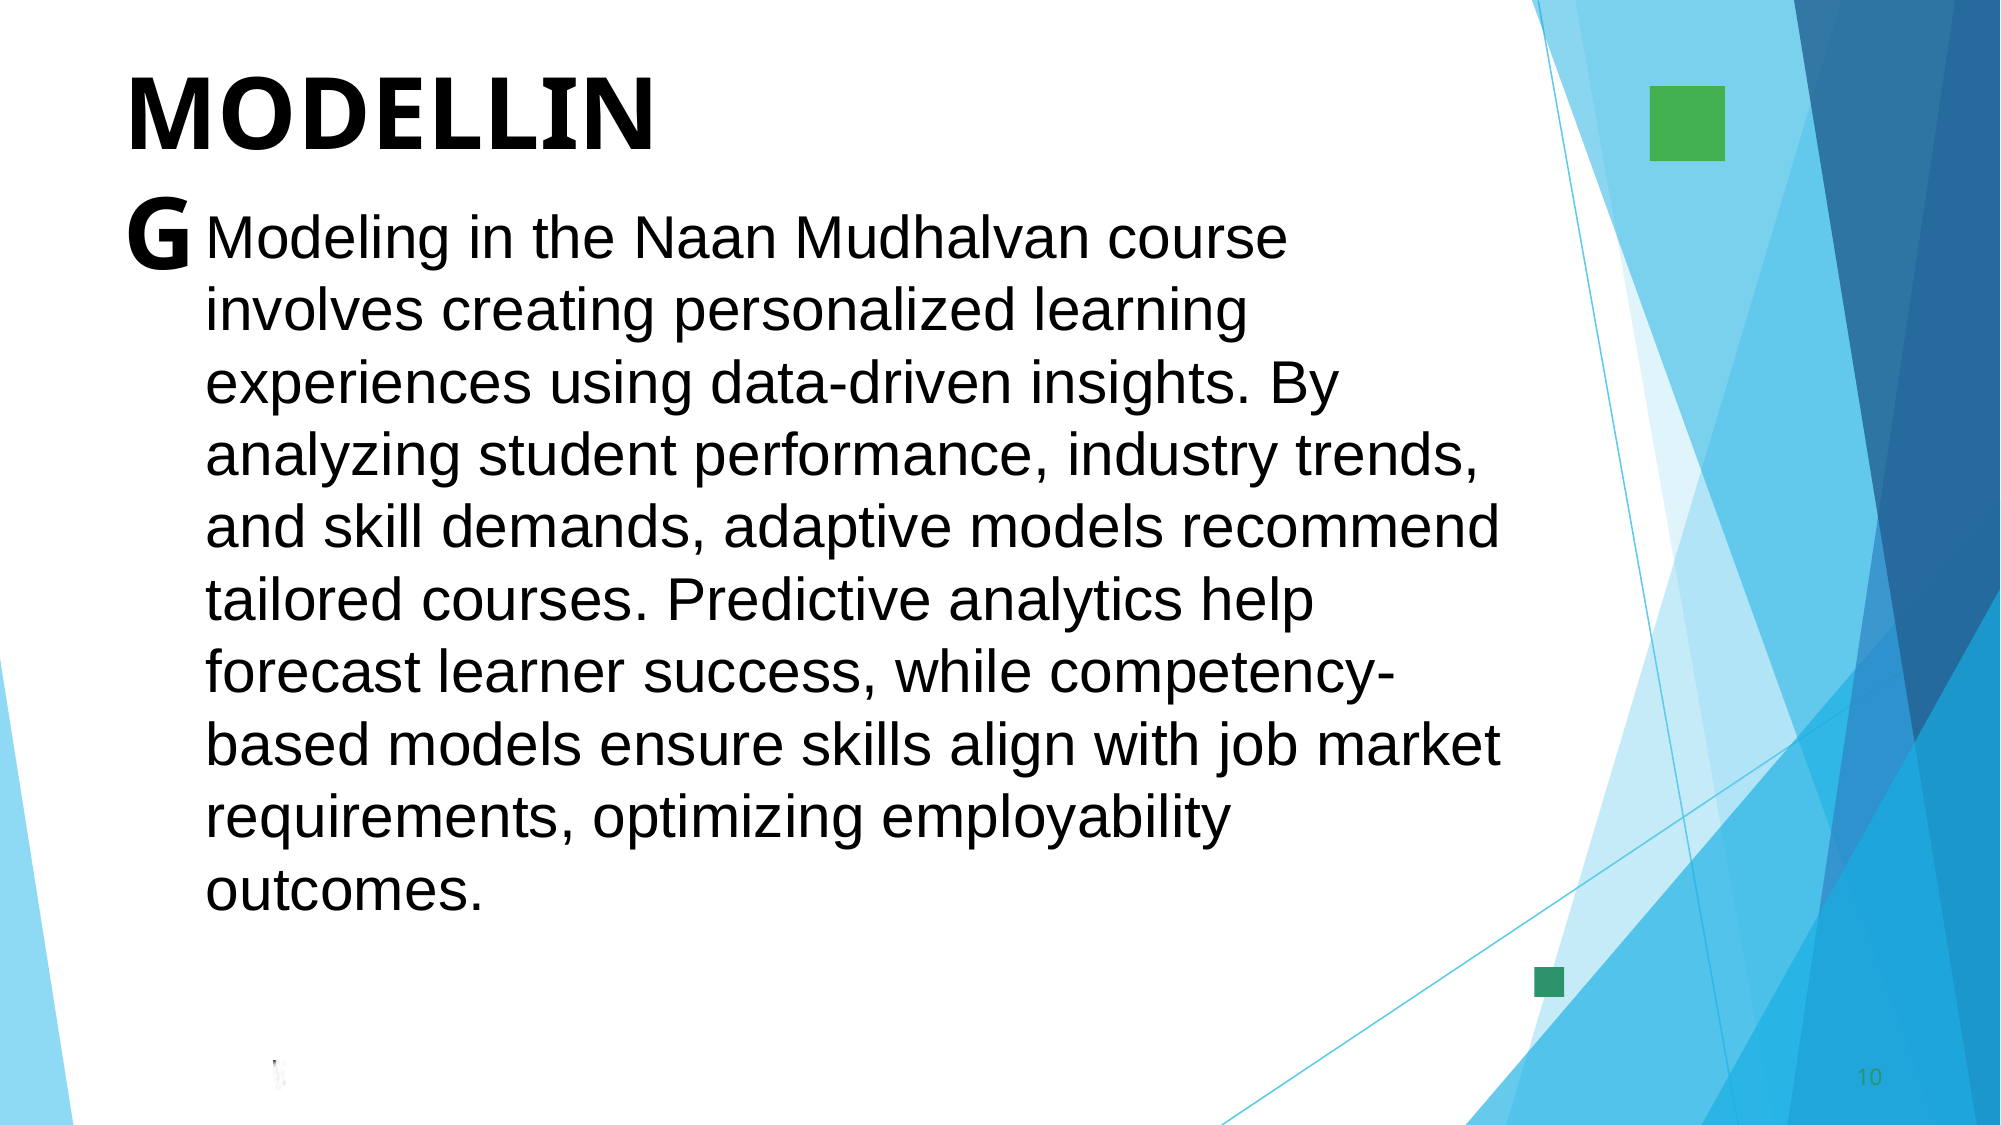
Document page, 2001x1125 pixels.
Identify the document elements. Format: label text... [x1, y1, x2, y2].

text_box Modeling in the Naan Mudhalvan course involves creating personalized learning experiences using data-driven insights. By analyzing student performance, industry trends, and skill demands, adaptive models recommend tailored courses. Predictive analytics help forecast learner success, while competency-based models ensure skills align with job market requirements, optimizing employability outcomes. [190, 182, 1535, 938]
text_box MODELLING [121, 47, 664, 290]
text_box ‹#› [1849, 1061, 1888, 1095]
text_box [1649, 86, 1725, 162]
text_box [1534, 967, 1565, 997]
picture [273, 1060, 287, 1091]
